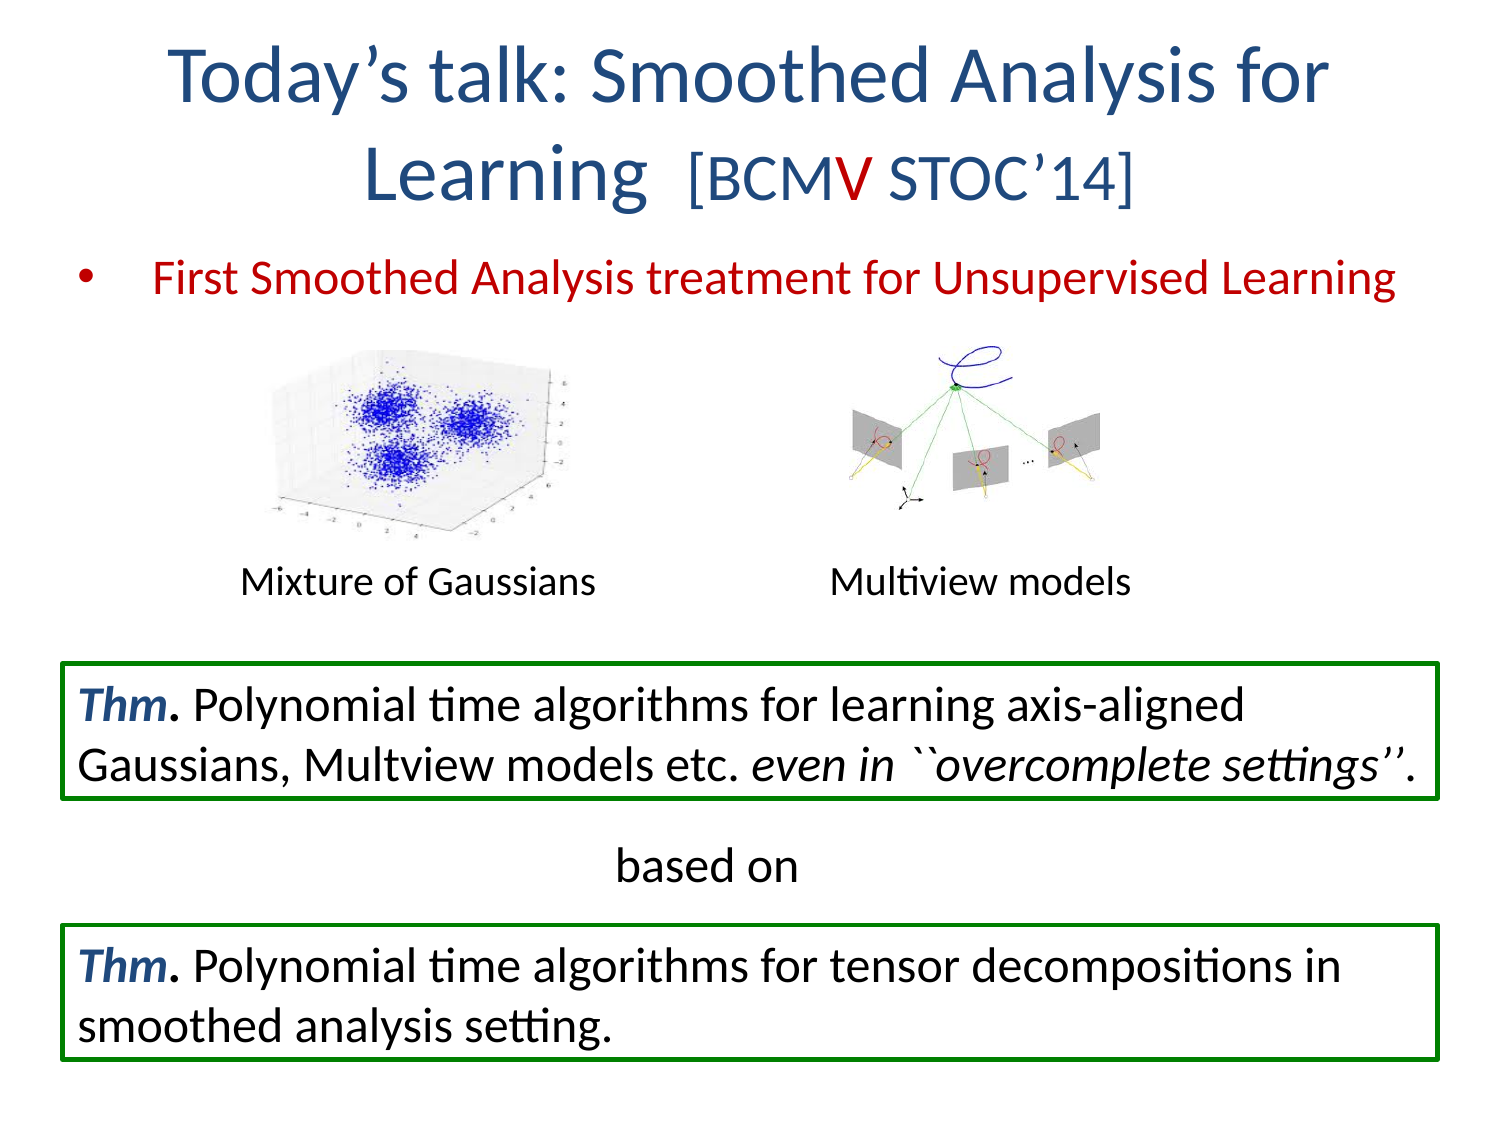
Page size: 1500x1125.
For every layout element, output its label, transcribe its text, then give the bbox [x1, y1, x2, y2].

picture [231, 350, 585, 544]
text_box based on [600, 825, 925, 901]
text_box Thm. Polynomial time algorithms for learning axis-aligned Gaussians, Multview models etc. even in ``overcomplete settings’’. [62, 663, 1438, 799]
title Today’s talk: Smoothed Analysis for Learning [BCMV STOC’14] [0, 12, 1500, 225]
picture [849, 346, 1101, 510]
text_box First Smoothed Analysis treatment for Unsupervised Learning [62, 237, 1438, 313]
text_box Mixture of Gaussians [224, 546, 635, 612]
text_box Multiview models [814, 546, 1147, 612]
text_box Thm. Polynomial time algorithms for tensor decompositions in smoothed analysis setting. [62, 924, 1438, 1060]
